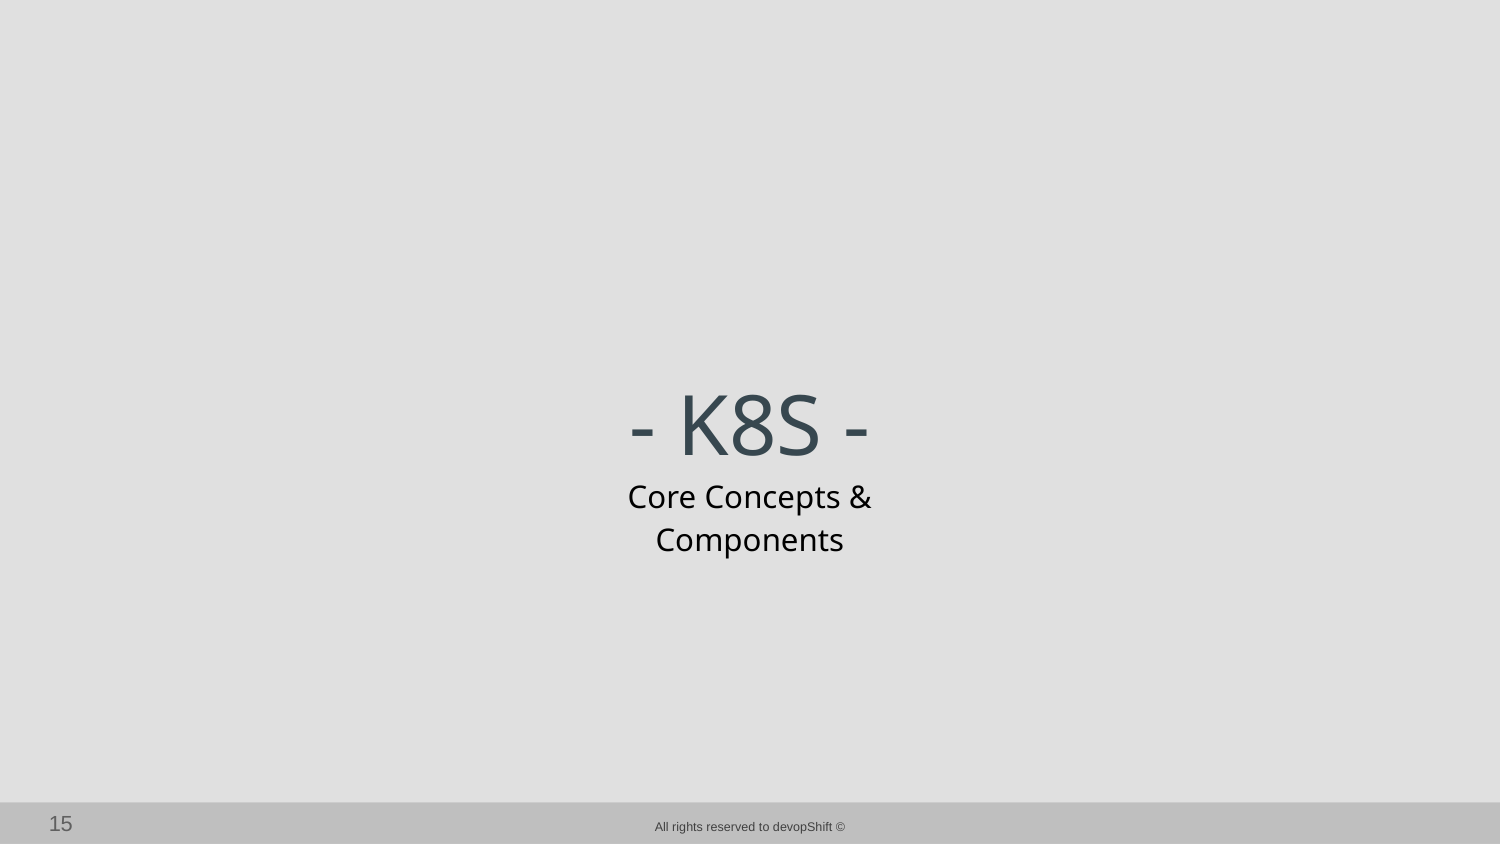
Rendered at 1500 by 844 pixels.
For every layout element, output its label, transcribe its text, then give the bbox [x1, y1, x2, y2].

title - K8S - [93, 254, 1407, 589]
subtitle Core Concepts & Components [561, 456, 938, 520]
